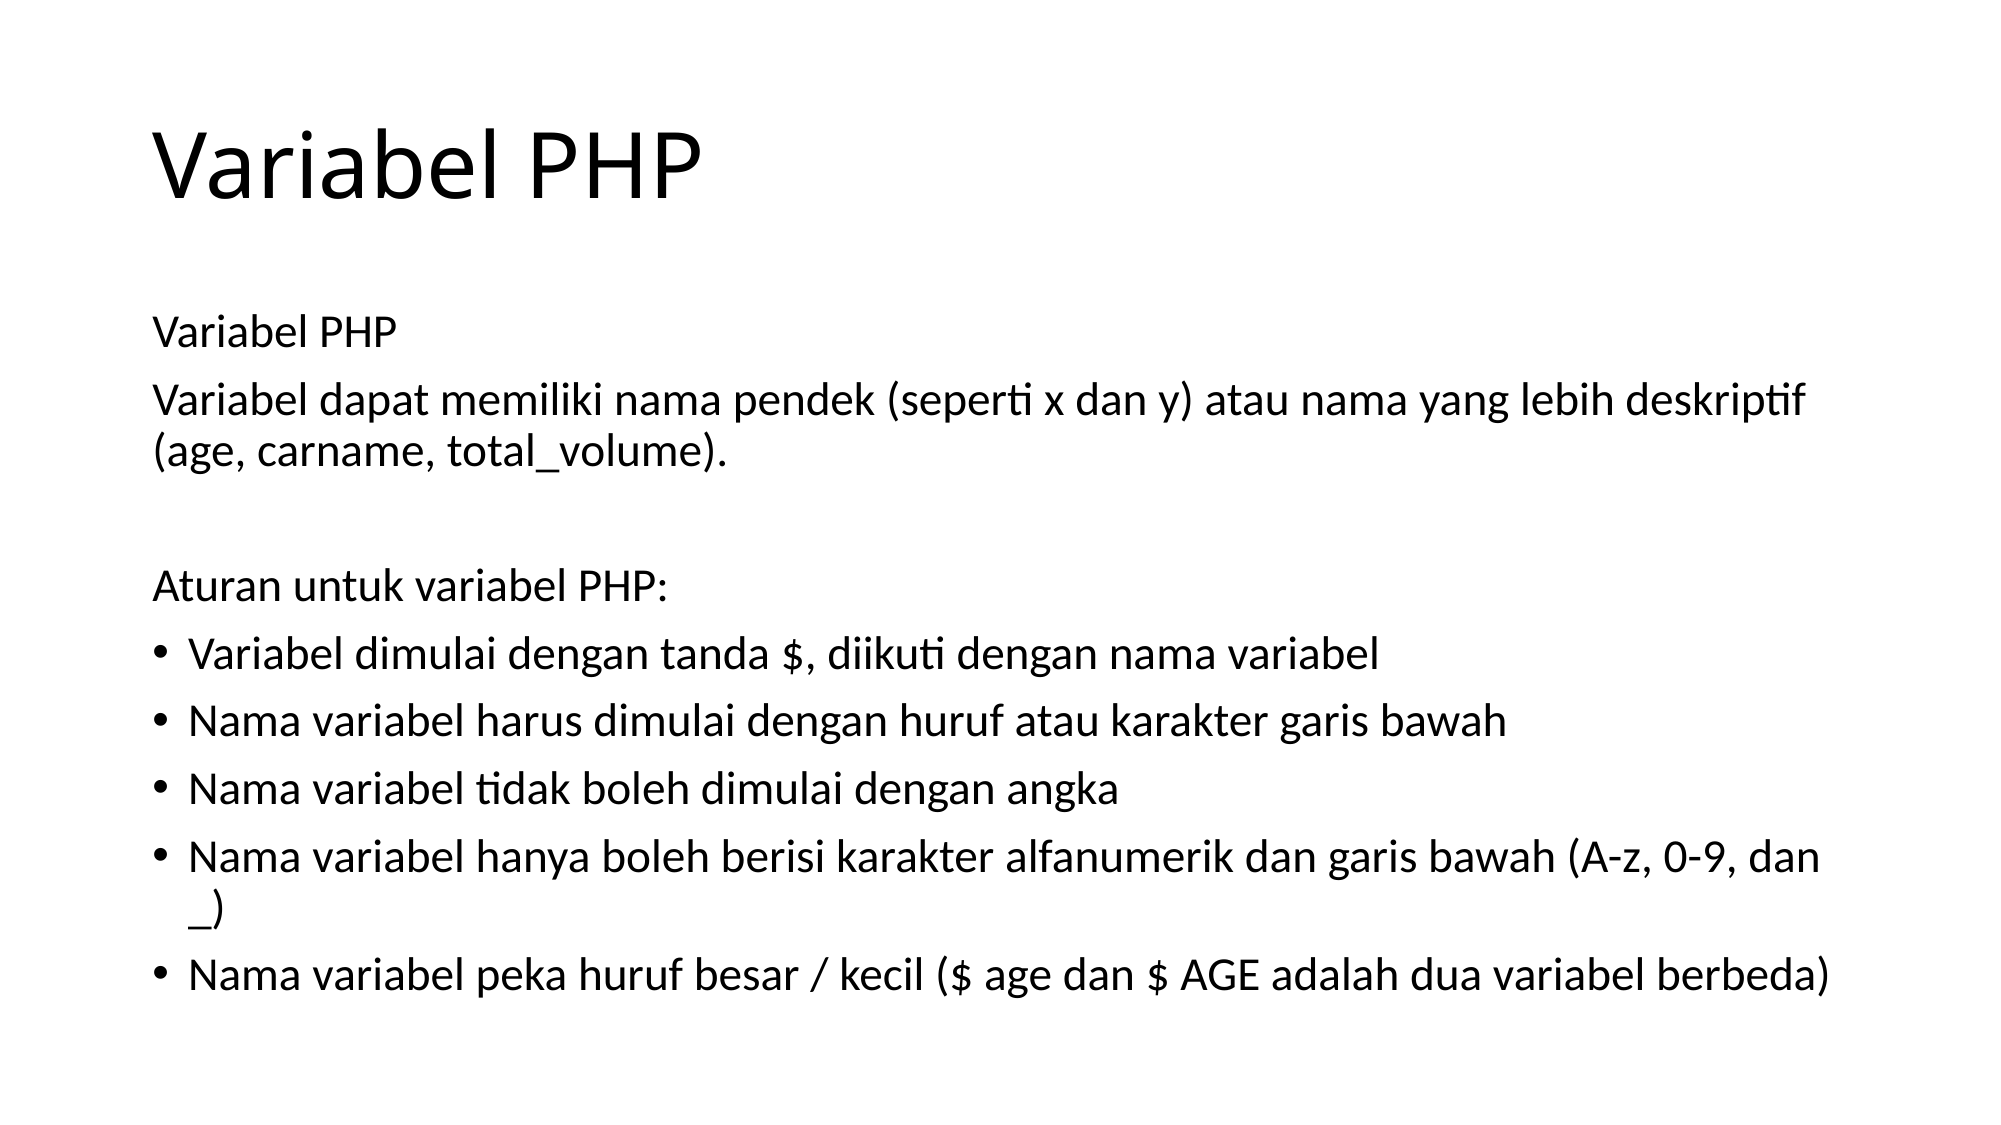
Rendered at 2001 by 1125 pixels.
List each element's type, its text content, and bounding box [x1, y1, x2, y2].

title Variabel PHP [137, 59, 1863, 278]
list Variabel PHP Variabel dapat memiliki nama pendek (seperti x dan y) atau nama yang lebih deskriptif (age, carname, total_volume). Aturan untuk variabel PHP: Variabel dimulai dengan tanda $, diikuti dengan nama variabel Nama variabel harus dimulai dengan huruf atau karakter garis bawah Nama variabel tidak boleh dimulai dengan angka Nama variabel hanya boleh berisi karakter alfanumerik dan garis bawah (A-z, 0-9, dan _) Nama variabel peka huruf besar / kecil ($ age dan $ AGE adalah dua variabel berbeda) [137, 299, 1863, 1014]
